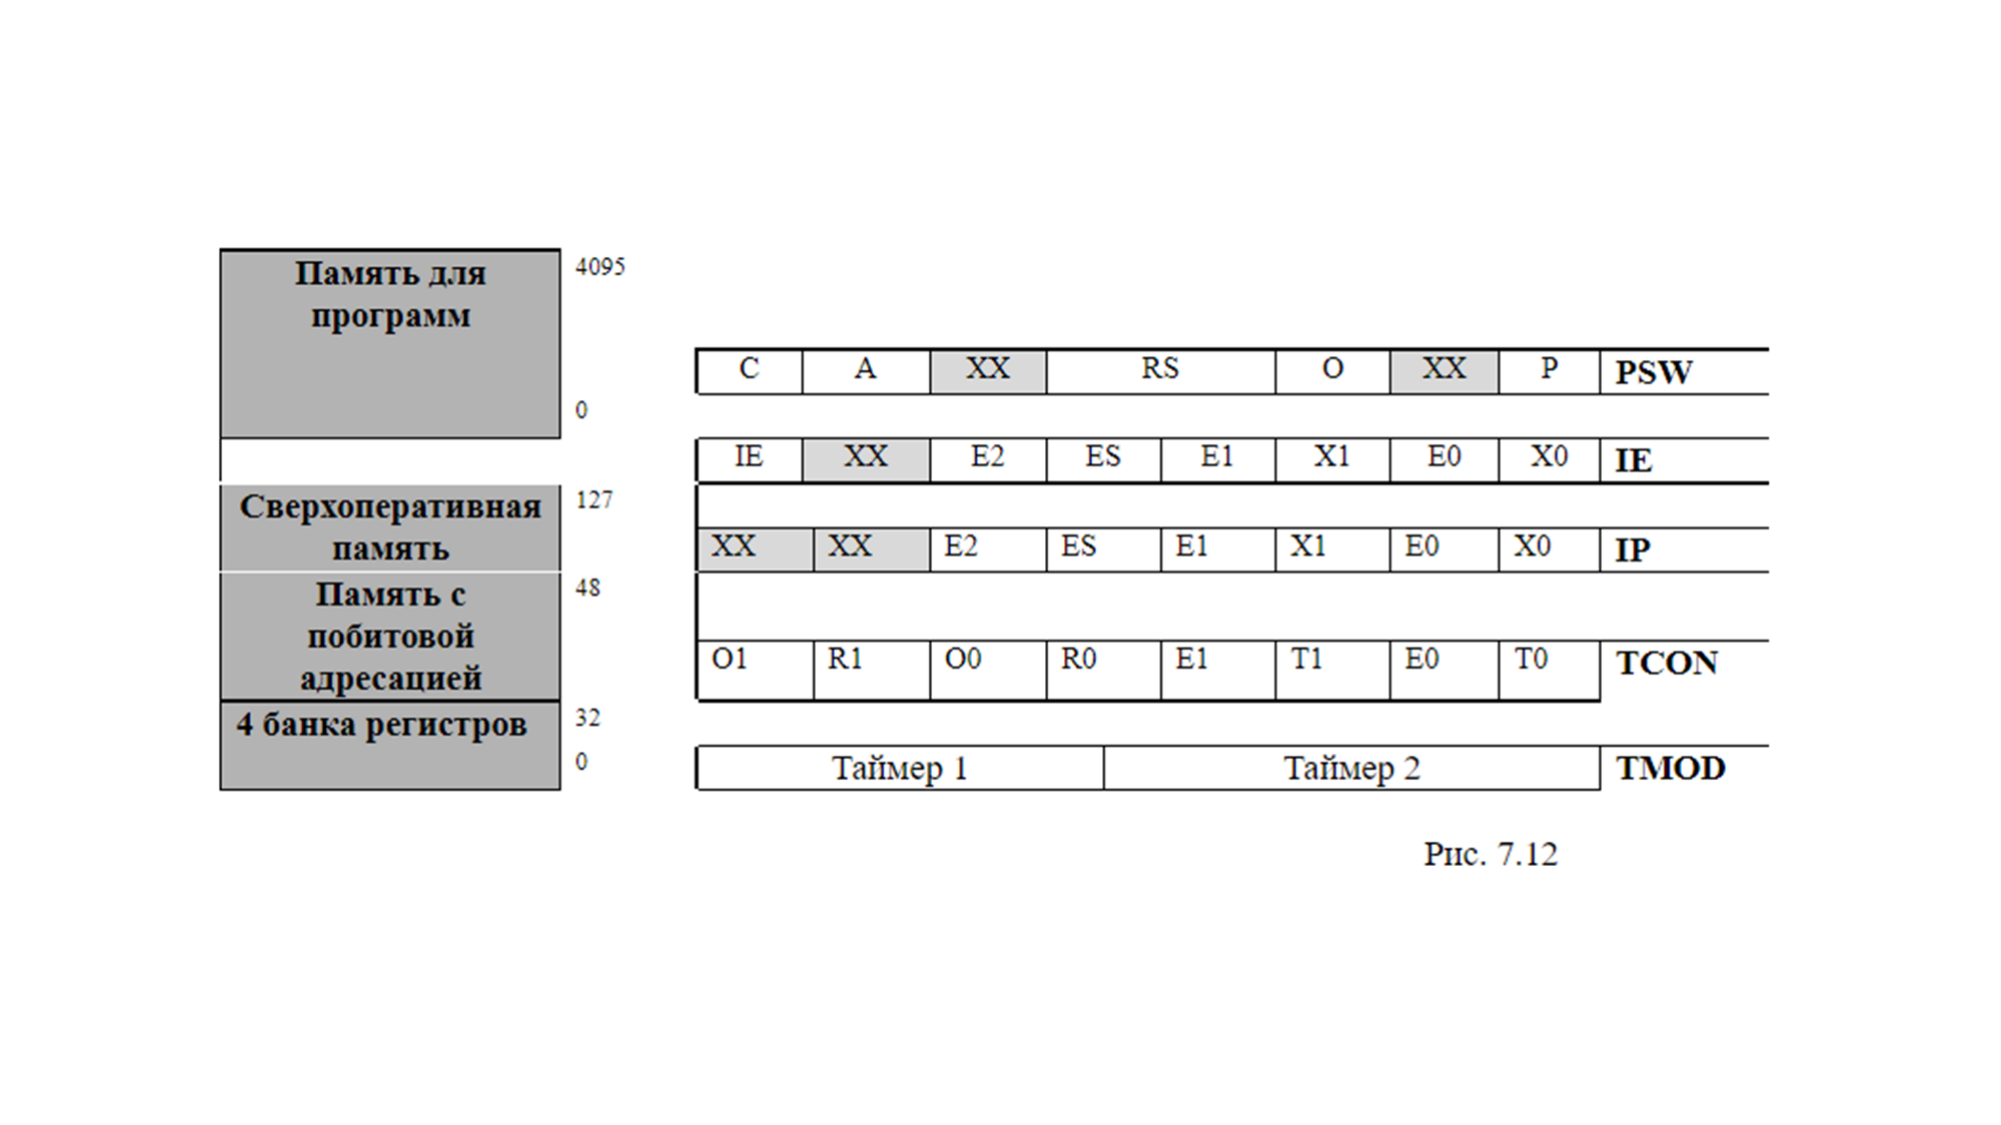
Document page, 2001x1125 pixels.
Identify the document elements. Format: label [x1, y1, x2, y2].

picture [210, 229, 1790, 871]
